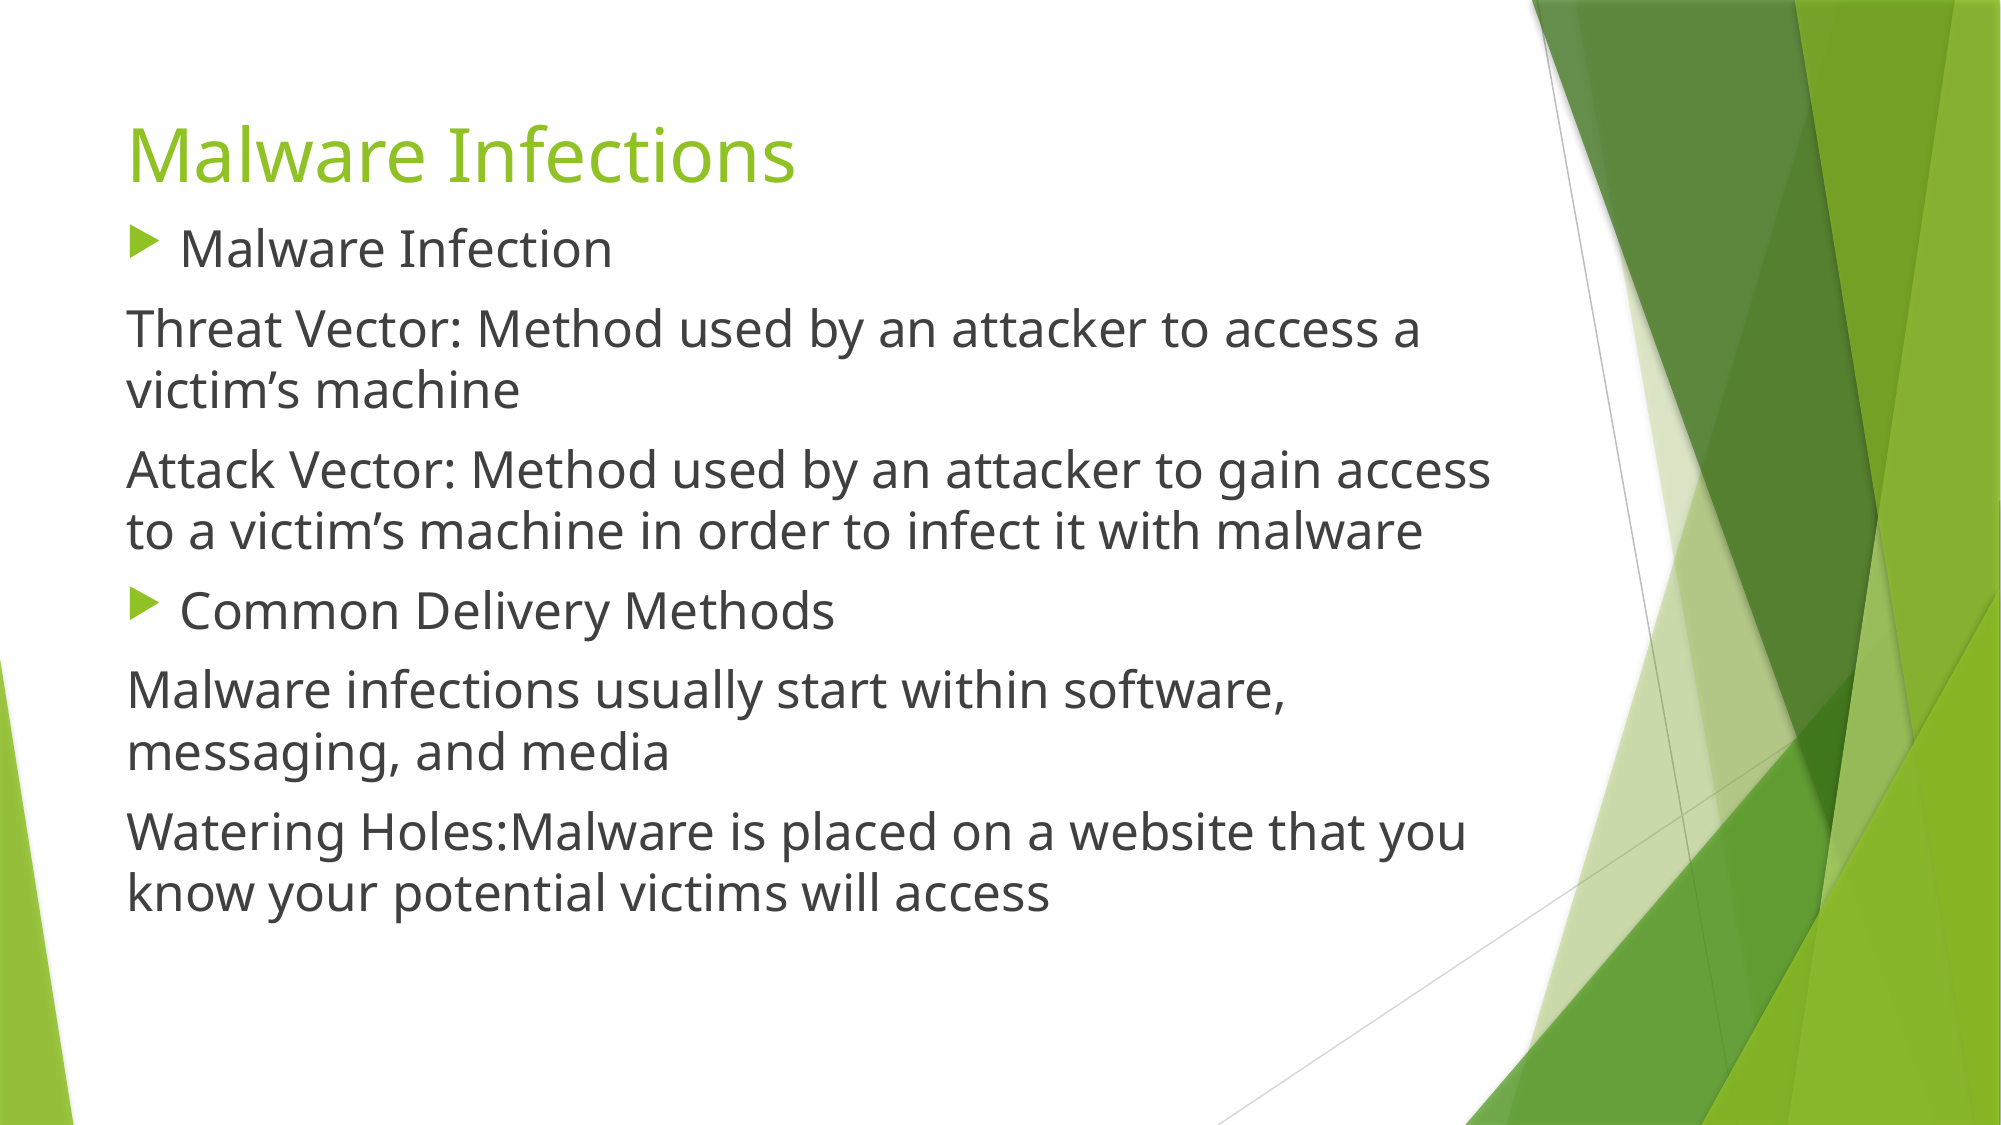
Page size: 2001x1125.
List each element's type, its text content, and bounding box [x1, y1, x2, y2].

title Malware Infections [111, 99, 1522, 208]
list Malware Infection Threat Vector: Method used by an attacker to access a victim’s machine Attack Vector: Method used by an attacker to gain access to a victim’s machine in order to infect it with malware Common Delivery Methods Malware infections usually start within software, messaging, and media Watering Holes:Malware is placed on a website that you know your potential victims will access [111, 208, 1522, 992]
